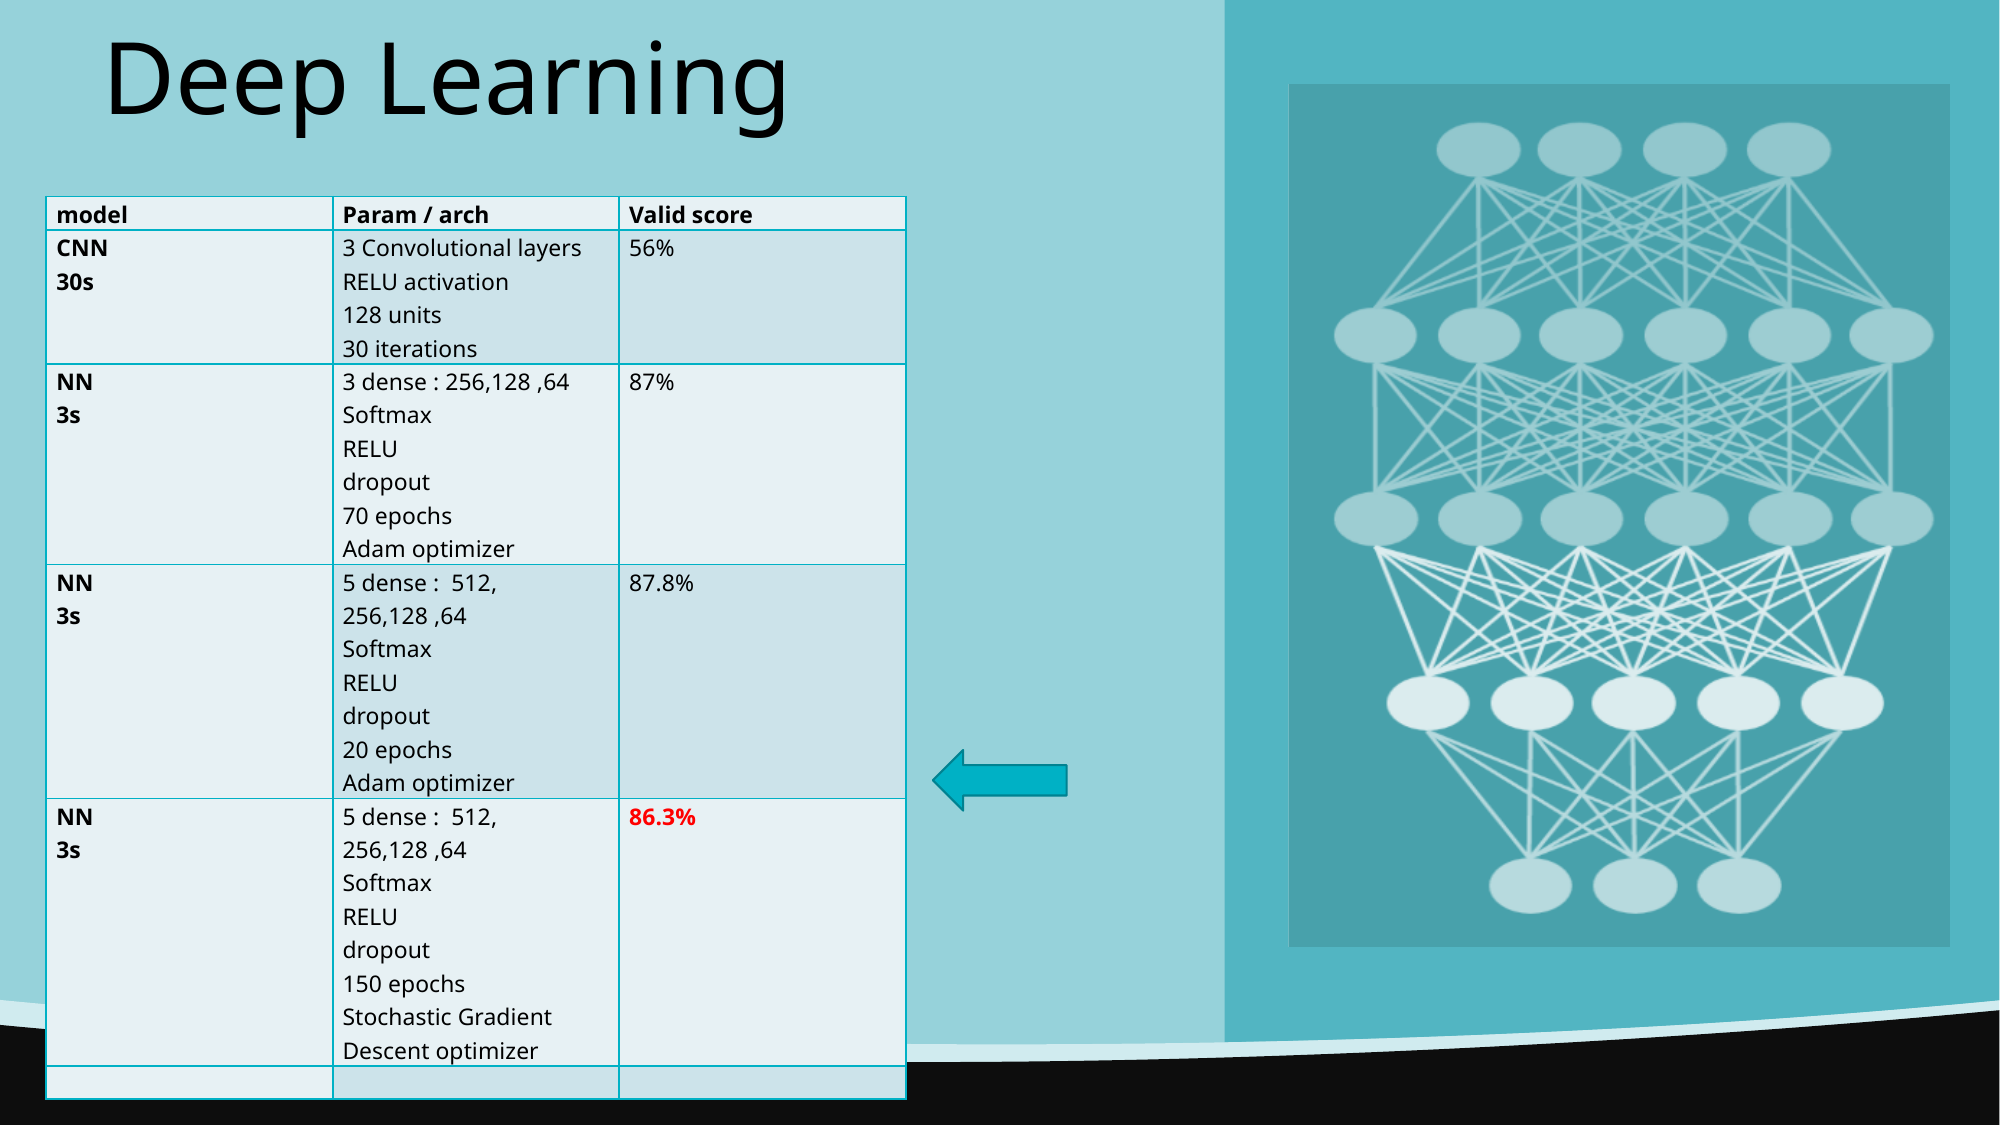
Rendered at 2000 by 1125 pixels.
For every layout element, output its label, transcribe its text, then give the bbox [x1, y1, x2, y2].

table_cell 3 Convolutional layers RELU activation 128 units 30 iterations [334, 231, 618, 363]
table_cell [47, 1067, 332, 1098]
table_cell 56% [620, 231, 905, 363]
table_cell 3 dense : 256,128 ,64 Softmax RELU dropout 70 epochs Adam optimizer [334, 365, 618, 564]
table_cell 87% [620, 365, 905, 564]
table_cell [334, 1067, 618, 1098]
table_header Param / arch [334, 197, 618, 229]
table_header model [47, 197, 332, 229]
table_cell [620, 1067, 905, 1098]
text_box [932, 749, 1068, 812]
table_cell 86.3% [620, 799, 905, 1065]
table_cell 5 dense : 512, 256,128 ,64 Softmax RELU dropout 150 epochs Stochastic Gradient Descent optimizer [334, 799, 618, 1065]
title Deep Learning [87, 24, 813, 144]
table_cell CNN 30s [47, 231, 332, 363]
table_cell NN 3s [47, 365, 332, 564]
table_cell 87.8% [620, 565, 905, 798]
table_header Valid score [620, 197, 905, 229]
table_cell NN 3s [47, 565, 332, 798]
picture [1187, 184, 2000, 847]
table_cell NN 3s [47, 799, 332, 1065]
table_cell 5 dense : 512, 256,128 ,64 Softmax RELU dropout 20 epochs Adam optimizer [334, 565, 618, 798]
